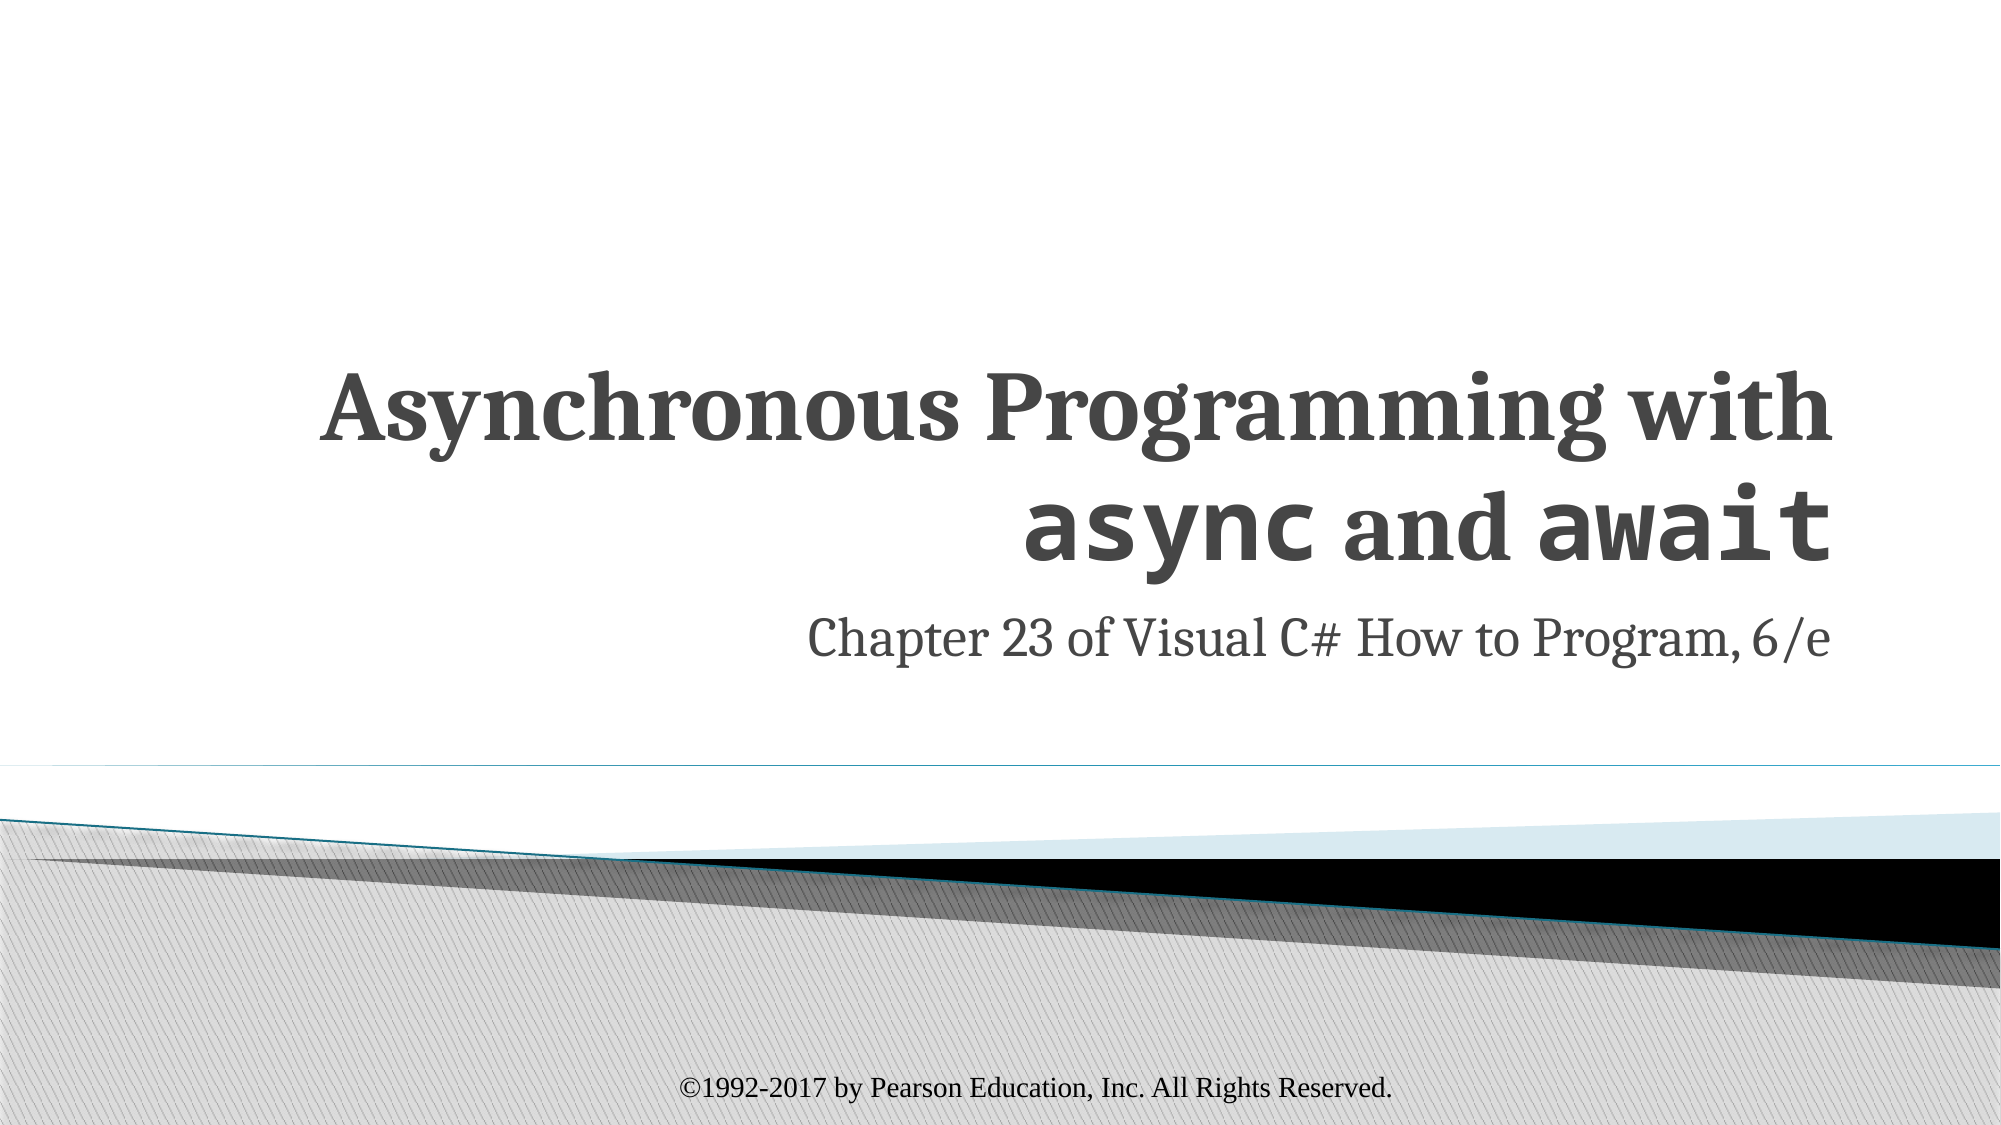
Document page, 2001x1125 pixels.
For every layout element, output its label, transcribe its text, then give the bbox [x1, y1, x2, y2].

subtitle Chapter 23 of Visual C# How to Program, 6/e [150, 592, 1850, 790]
picture [7, 859, 2000, 989]
title Asynchronous Programming with async and await [150, 287, 1850, 588]
footer ©1992-2017 by Pearson Education, Inc. All Rights Reserved. [600, 1051, 1473, 1112]
